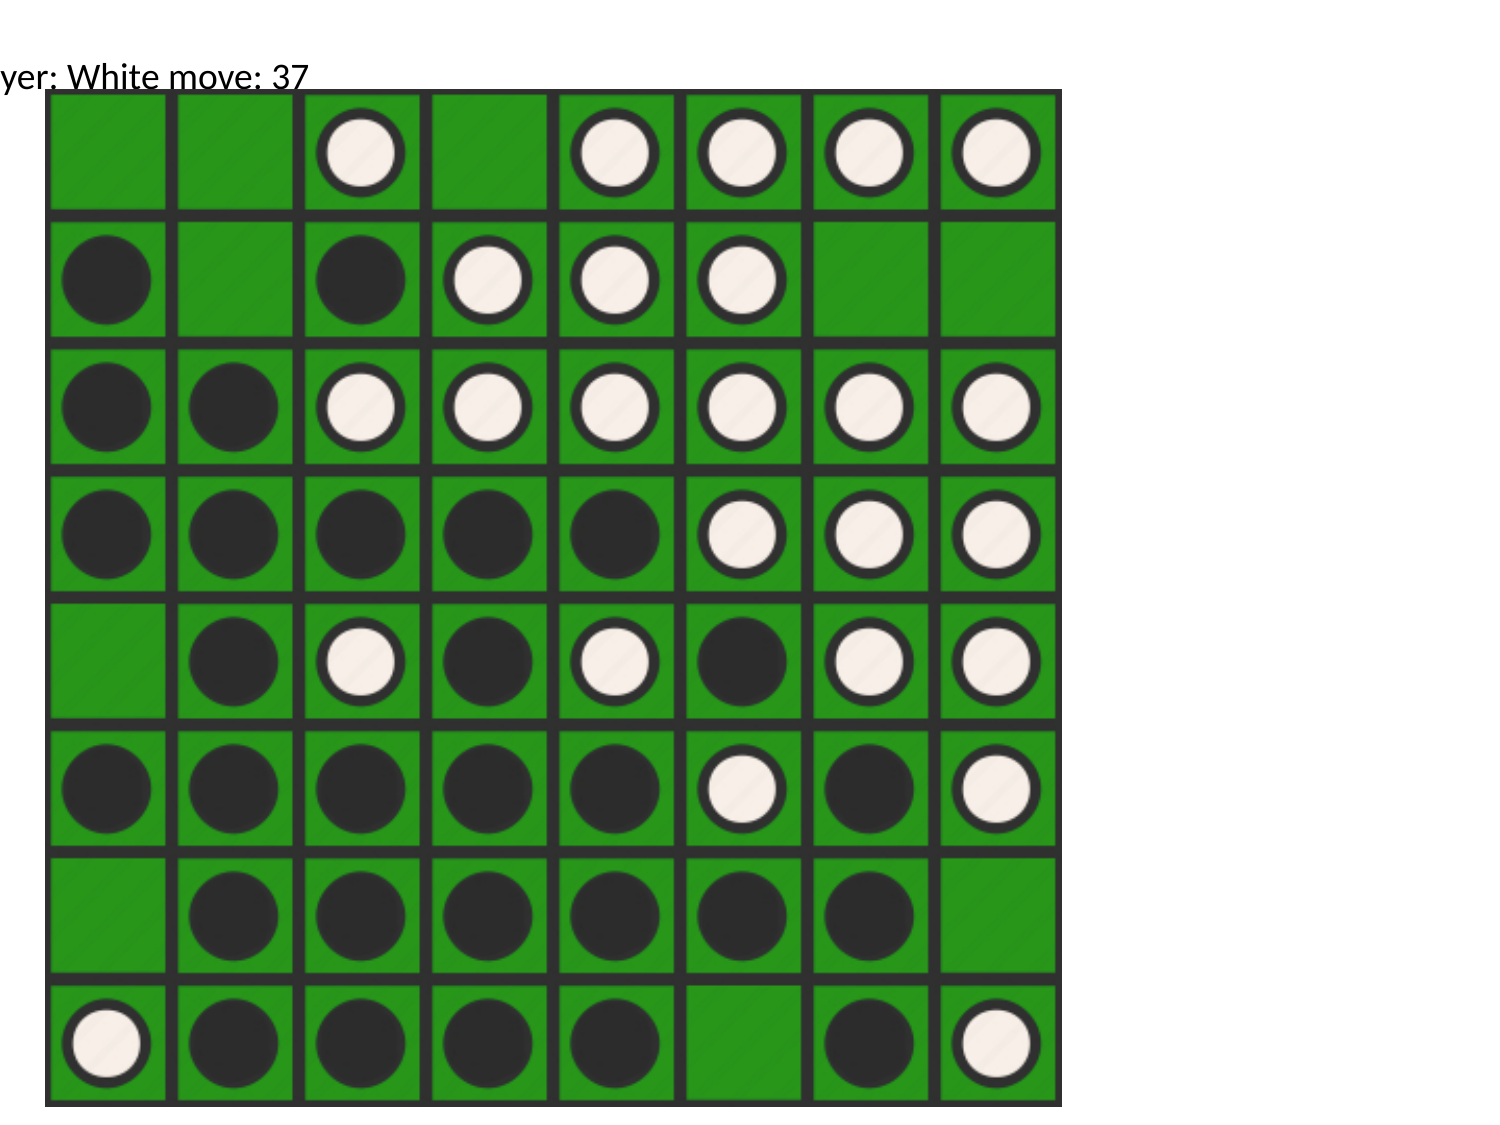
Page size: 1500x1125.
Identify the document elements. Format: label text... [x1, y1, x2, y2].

text_box turn: 50 player: White move: 37 [0, 44, 325, 105]
picture [44, 89, 1062, 1107]
